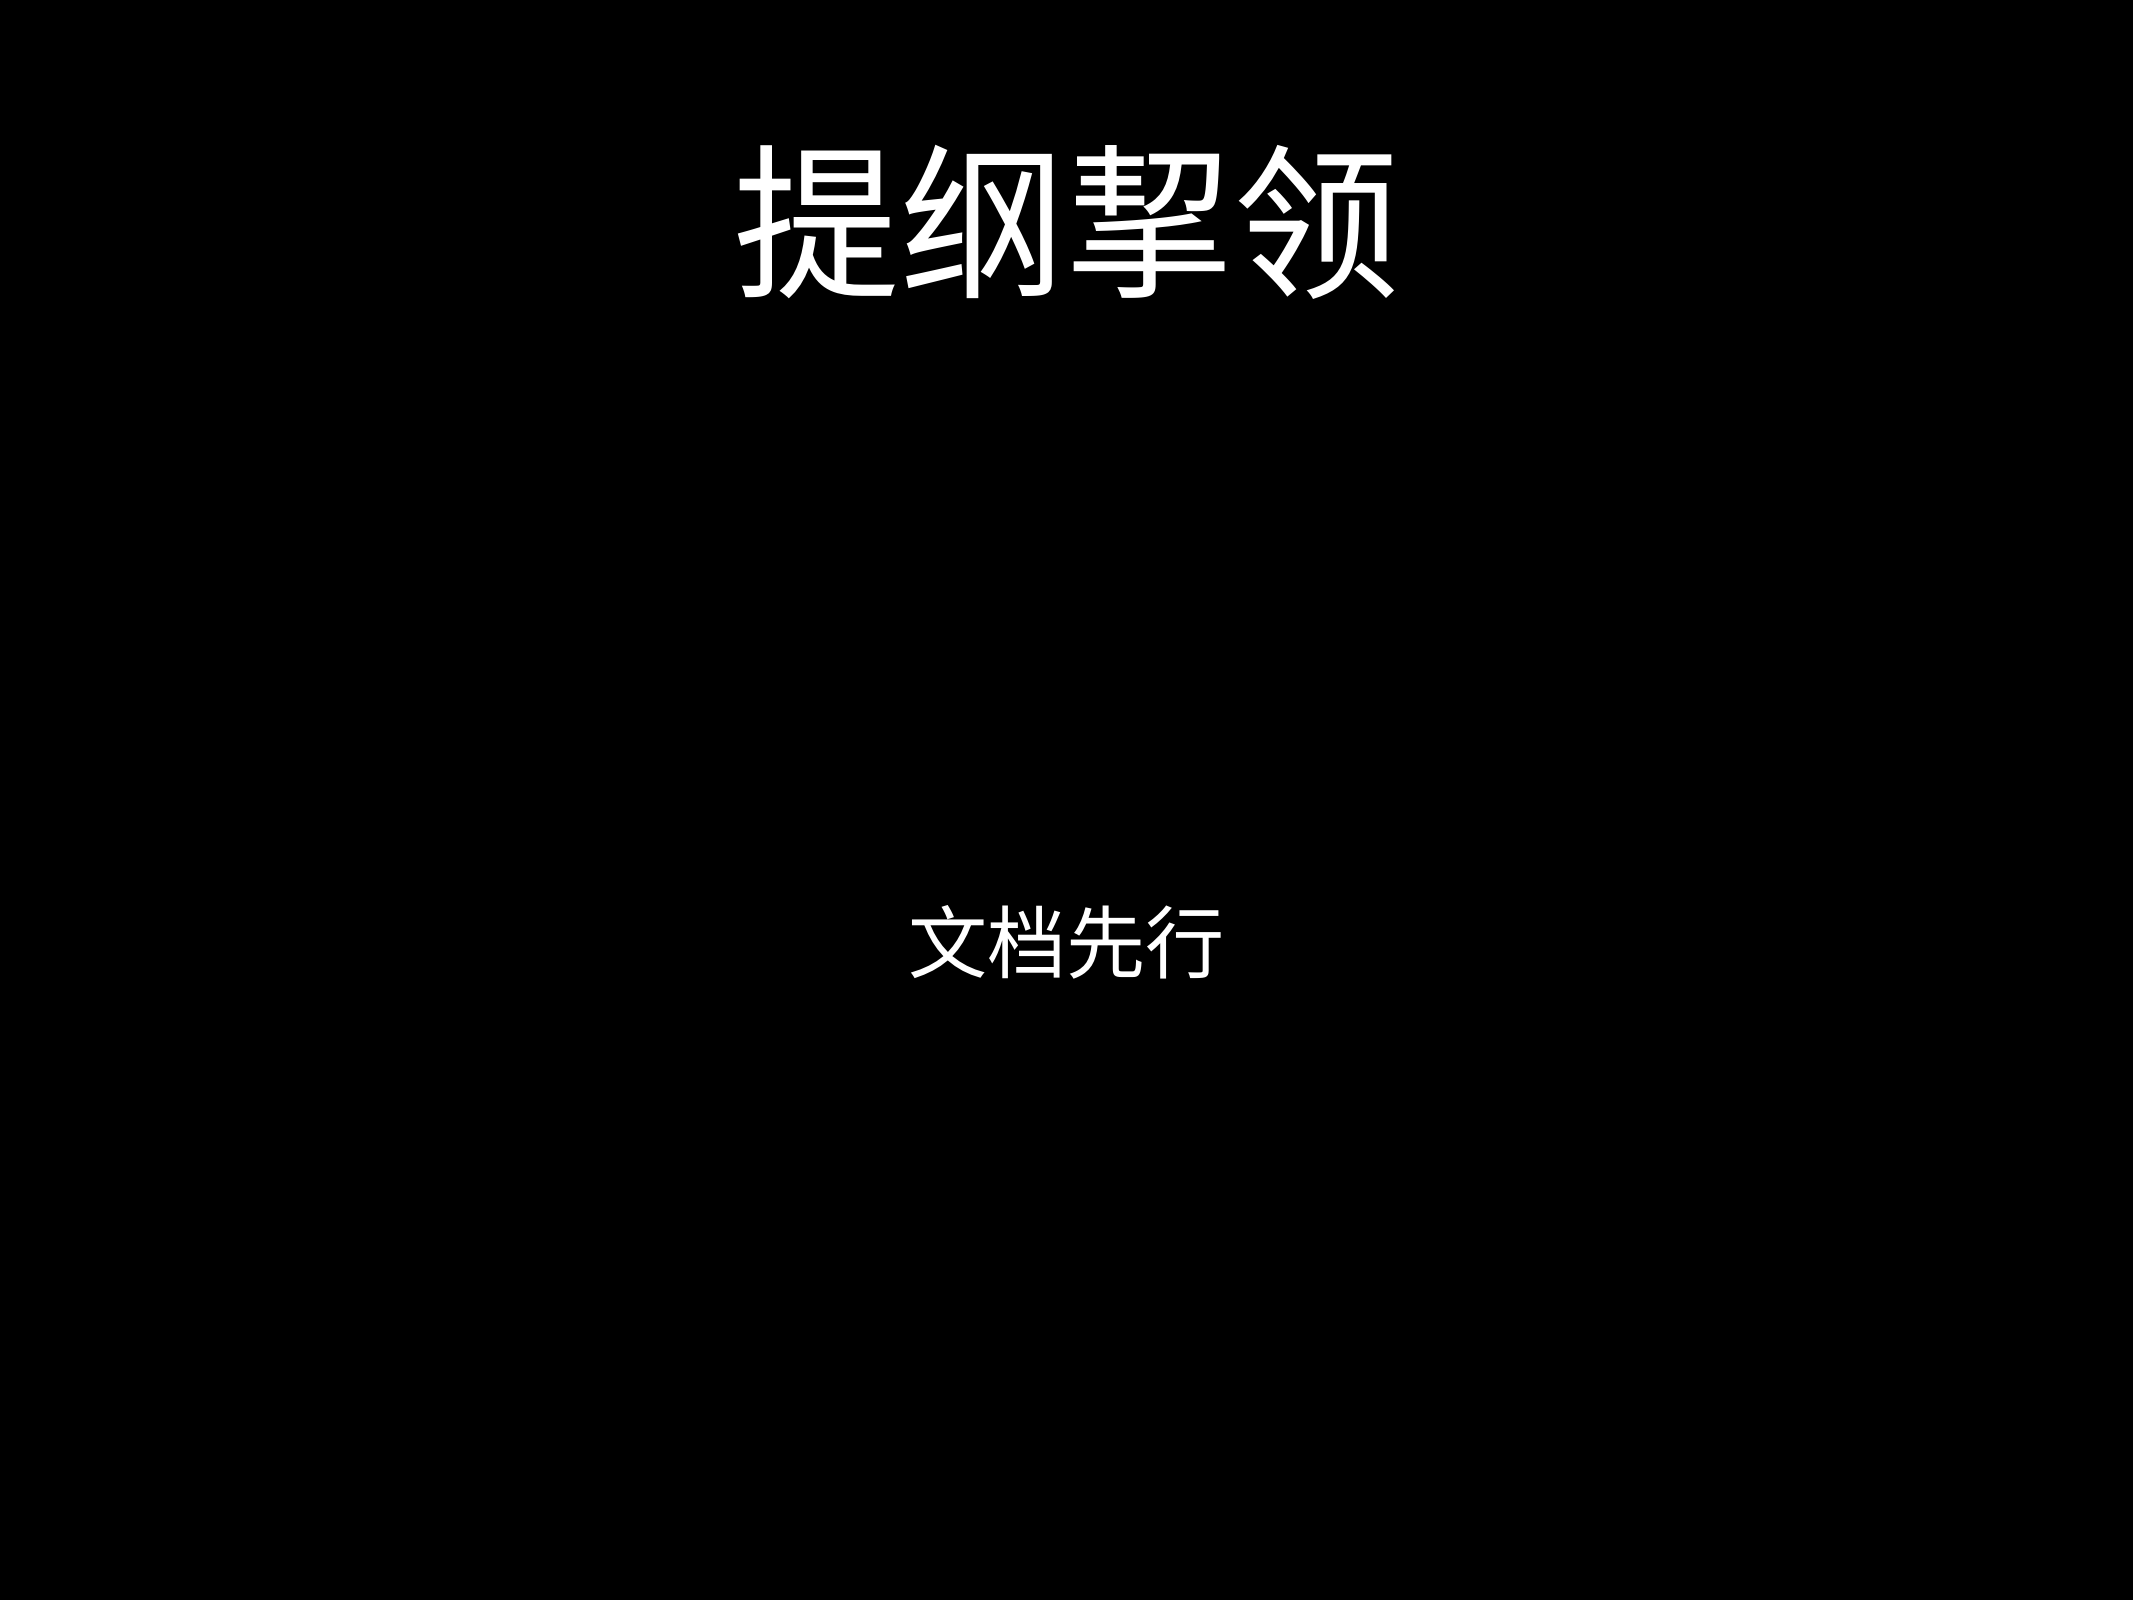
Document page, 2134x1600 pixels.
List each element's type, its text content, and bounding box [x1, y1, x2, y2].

title 提纲挈领 [155, 41, 1978, 397]
list 文档先行 [155, 424, 1978, 1457]
